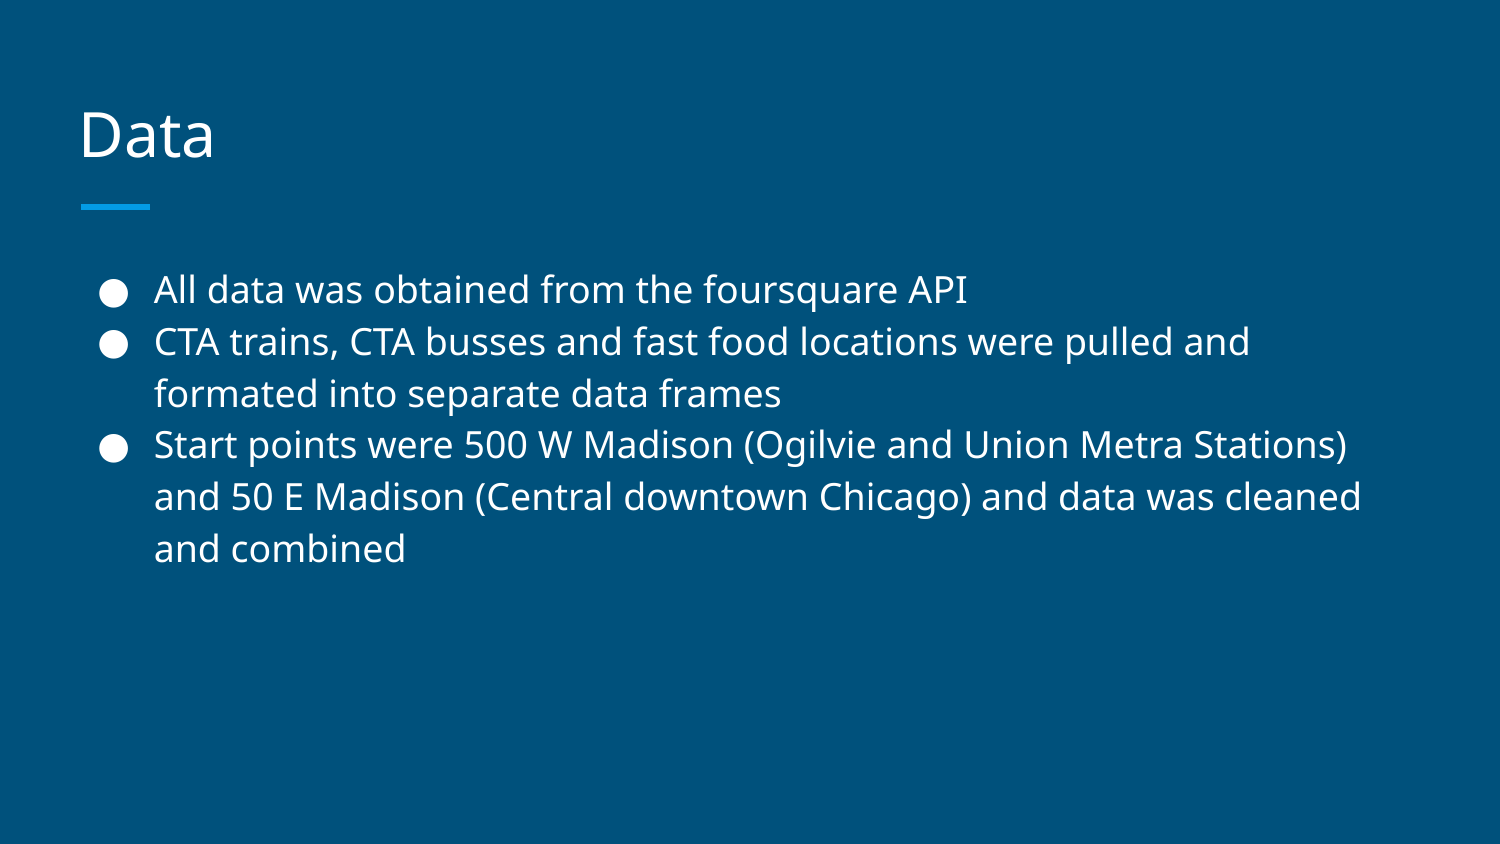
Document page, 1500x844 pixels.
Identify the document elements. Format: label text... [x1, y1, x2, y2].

list All data was obtained from the foursquare API CTA trains, CTA busses and fast food locations were pulled and formated into separate data frames Start points were 500 W Madison (Ogilvie and Union Metra Stations) and 50 E Madison (Central downtown Chicago) and data was cleaned and combined [63, 244, 1437, 750]
title Data [63, 72, 1437, 186]
